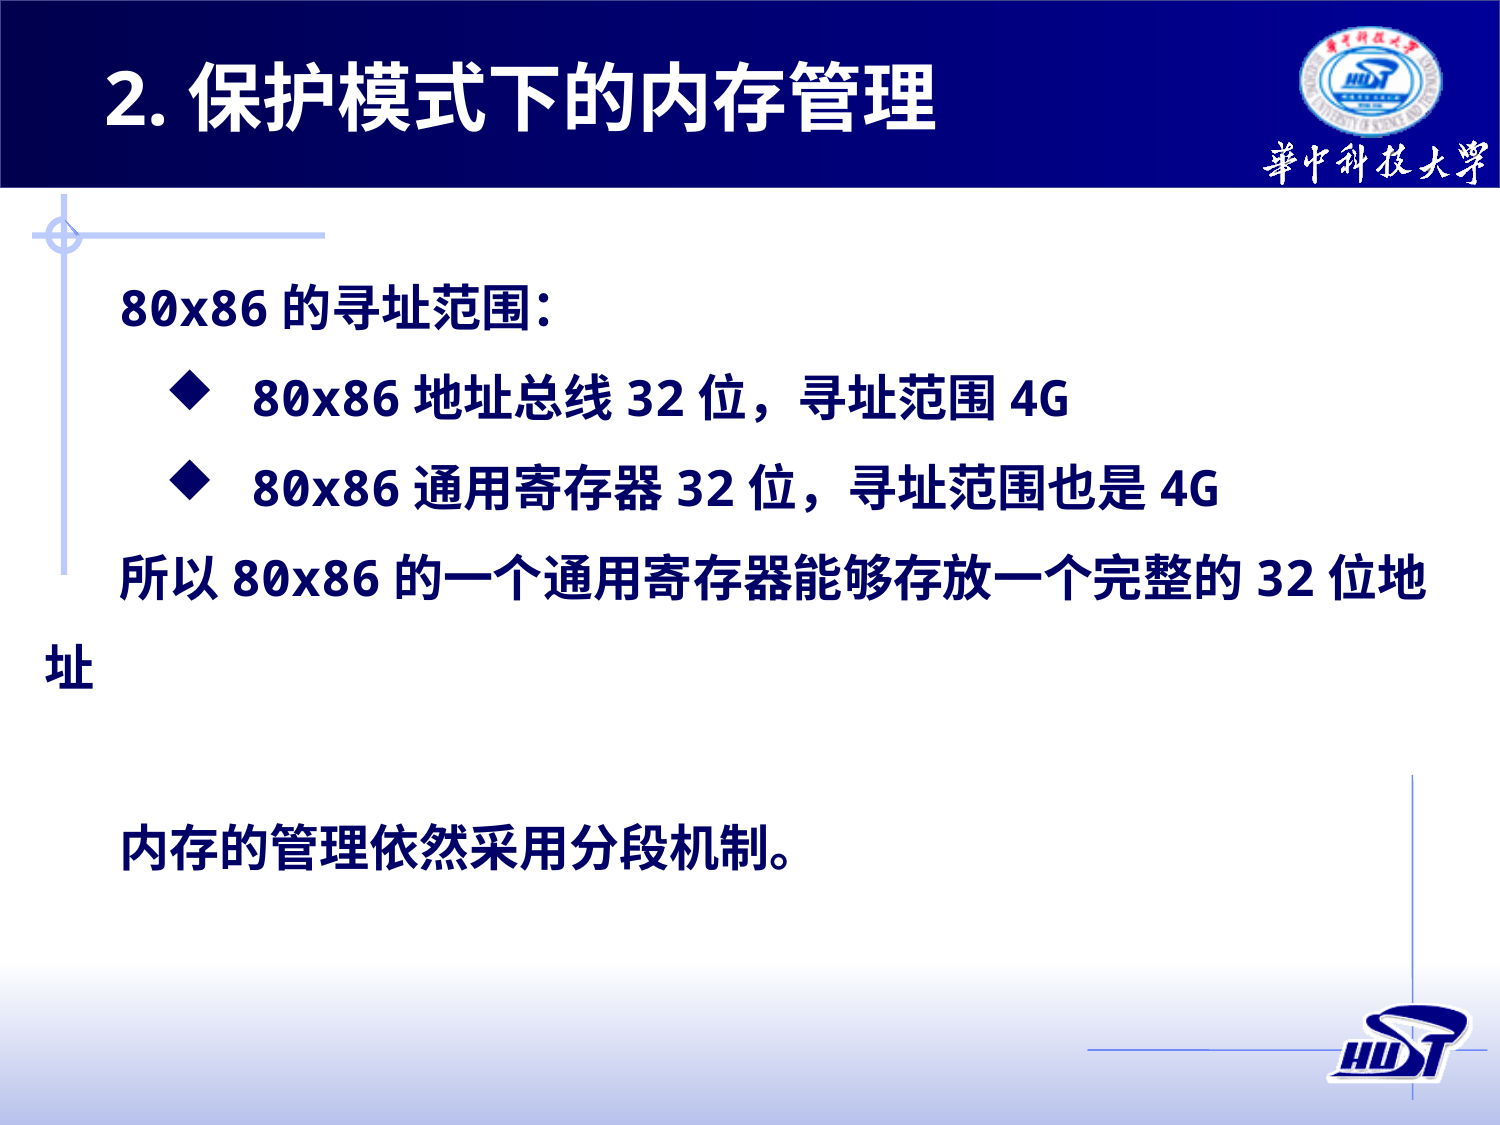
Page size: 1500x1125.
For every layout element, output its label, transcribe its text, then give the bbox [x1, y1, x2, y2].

text_box 2.保护模式下的内存管理 [89, 42, 1308, 148]
text_box 80x86的寻址范围： 80x86地址总线32位，寻址范围4G 80x86通用寄存器32位，寻址范围也是4G 所以80x86的一个通用寄存器能够存放一个完整的32位地址 内存的管理依然采用分段机制。 [29, 239, 1471, 646]
picture [1262, 140, 1488, 185]
picture [1299, 26, 1443, 138]
